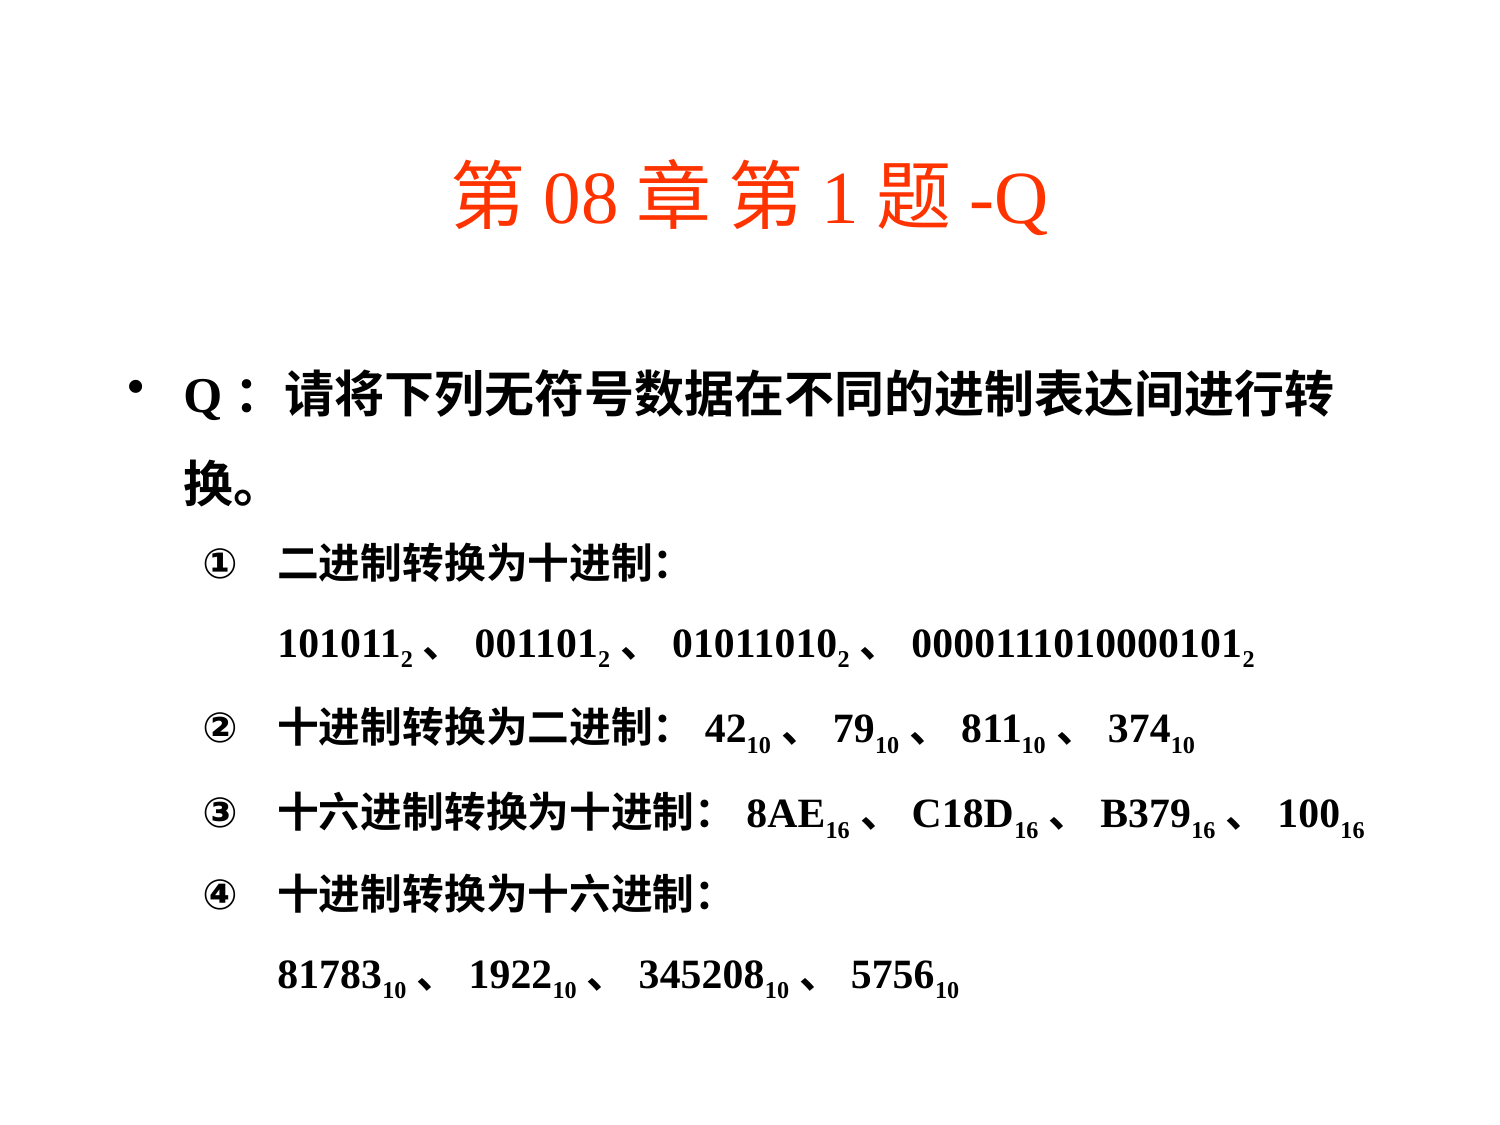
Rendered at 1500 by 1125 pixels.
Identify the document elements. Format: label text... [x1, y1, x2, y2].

list Q：请将下列无符号数据在不同的进制表达间进行转换。 二进制转换为十进制：1010112、0011012、010110102、00001110100001012 十进制转换为二进制：4210、7910、81110、37410 十六进制转换为十进制：8AE16、C18D16、B37916、10016 十进制转换为十六进制：8178310、192210、34520810、575610 [112, 324, 1388, 1001]
title 第08章 第1题-Q [112, 99, 1388, 288]
